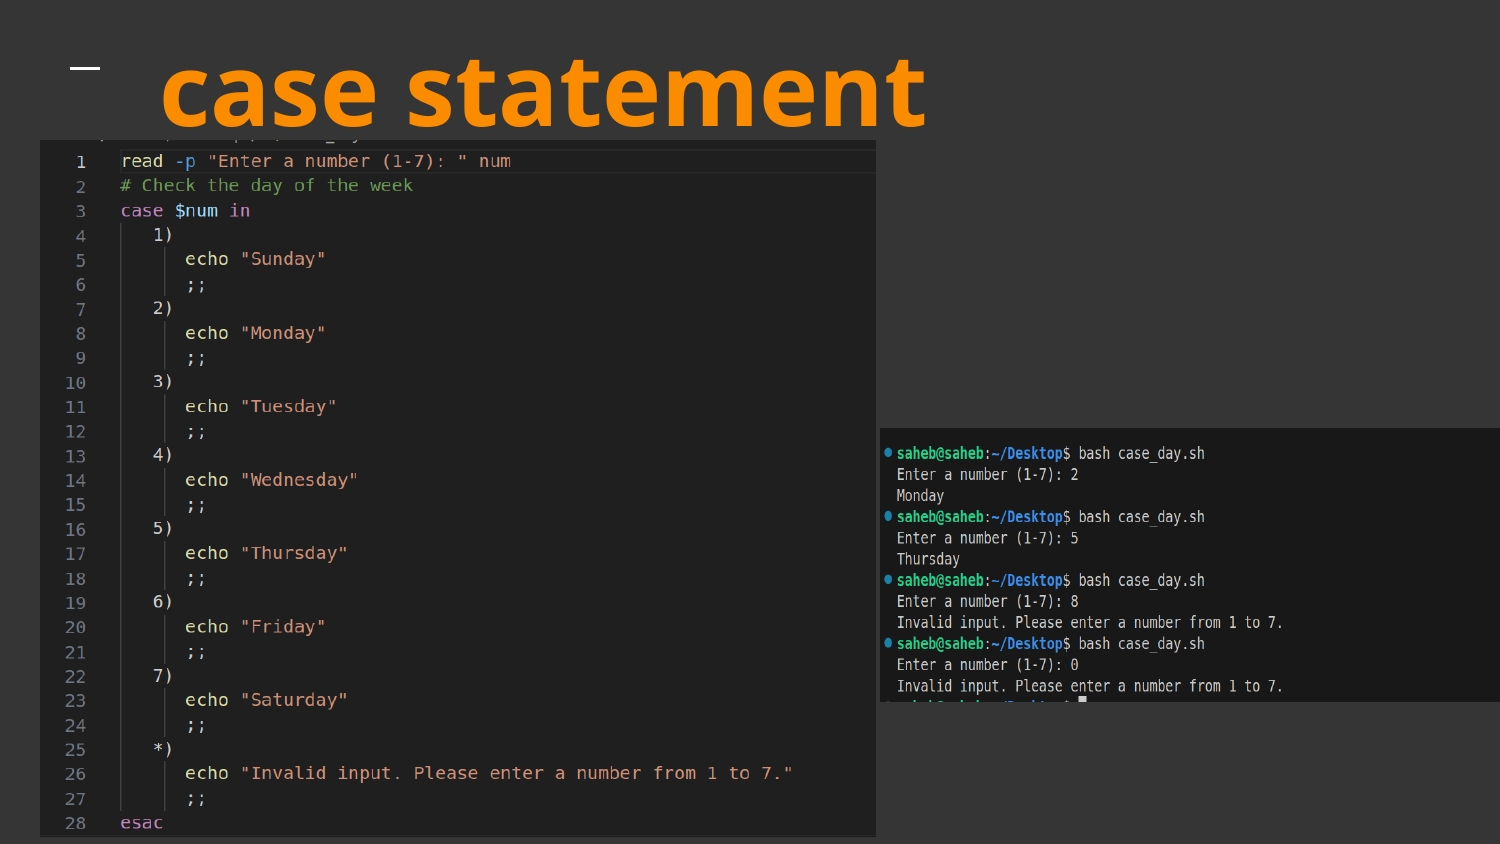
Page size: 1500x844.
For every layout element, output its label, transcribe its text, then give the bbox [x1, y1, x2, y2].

picture [880, 427, 1500, 702]
title case statement [118, 11, 1407, 157]
picture [40, 140, 876, 838]
